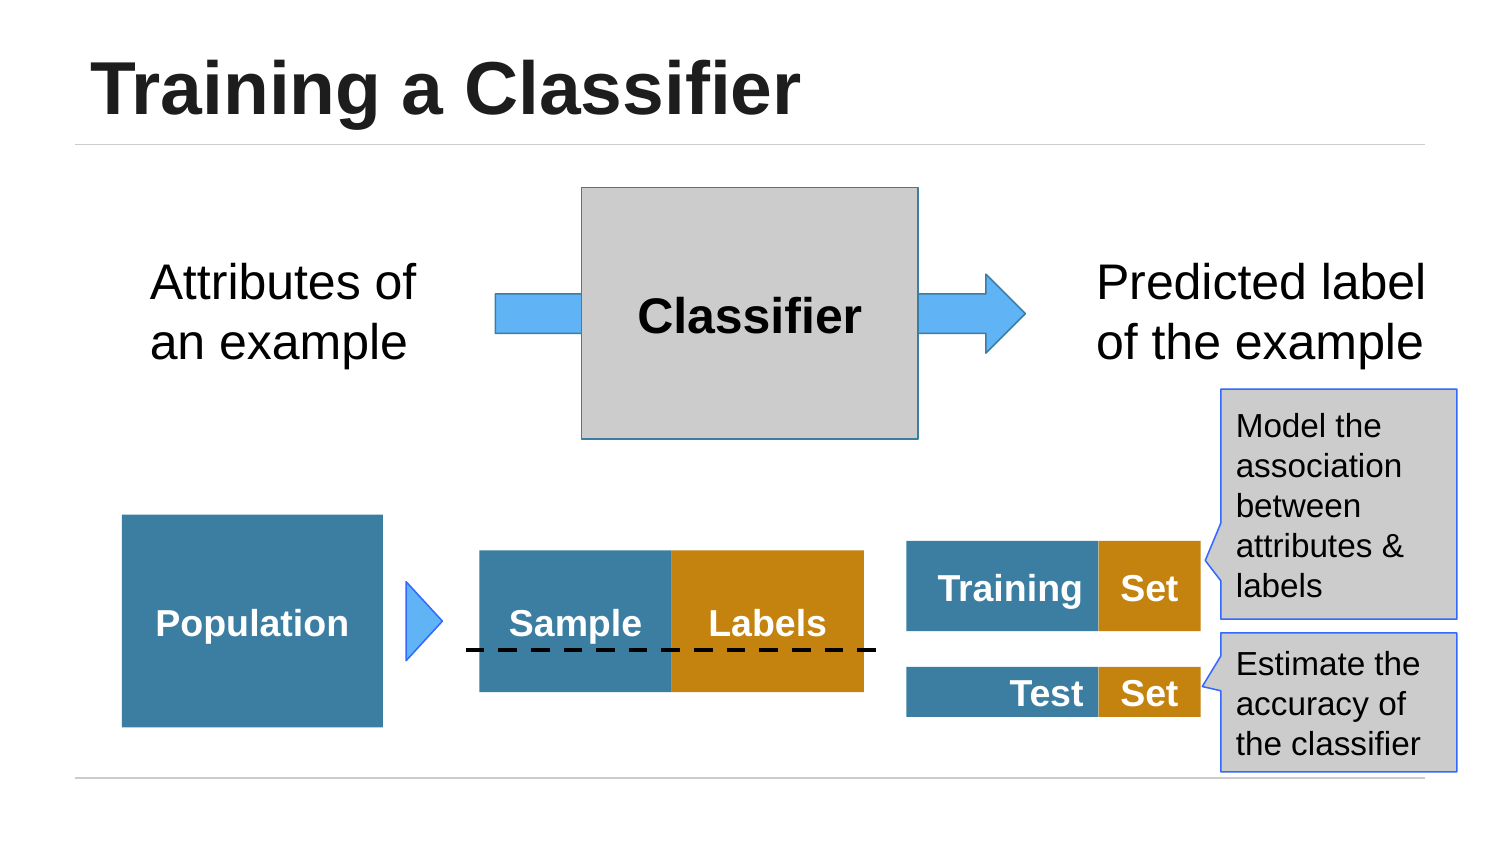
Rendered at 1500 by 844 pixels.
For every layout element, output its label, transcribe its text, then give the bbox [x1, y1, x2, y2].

text_box Classifier [581, 187, 919, 439]
text_box Population [121, 514, 383, 728]
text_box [465, 540, 1201, 718]
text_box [405, 550, 460, 693]
text_box [919, 274, 1026, 354]
text_box Estimate the accuracy of the classifier [1205, 632, 1457, 772]
title Training a Classifier [75, 33, 1418, 145]
text_box Model the association between attributes & labels [1205, 389, 1457, 620]
text_box Attributes of an example [134, 229, 472, 390]
text_box Predicted label of the example [1081, 229, 1447, 390]
text_box [495, 293, 581, 334]
